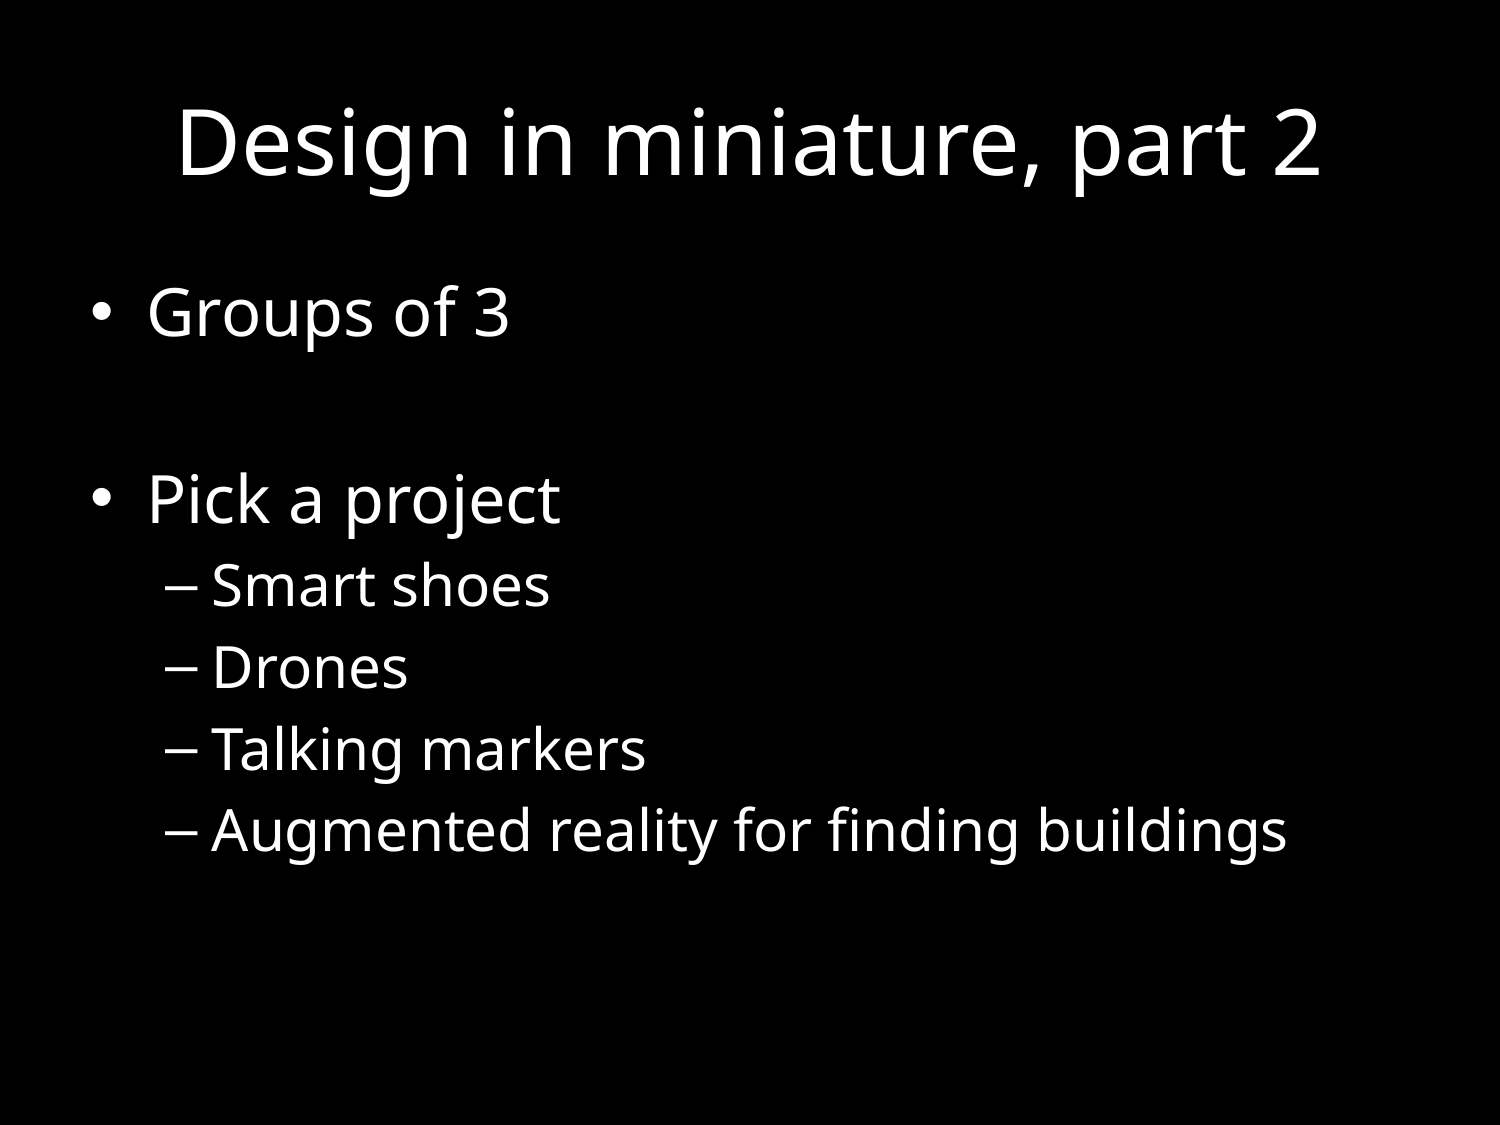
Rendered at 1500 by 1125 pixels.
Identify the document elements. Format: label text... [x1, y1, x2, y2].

title Design in miniature, part 2 [75, 45, 1425, 233]
list Groups of 3 Pick a project Smart shoes Drones Talking markers Augmented reality for finding buildings [75, 262, 1425, 1005]
